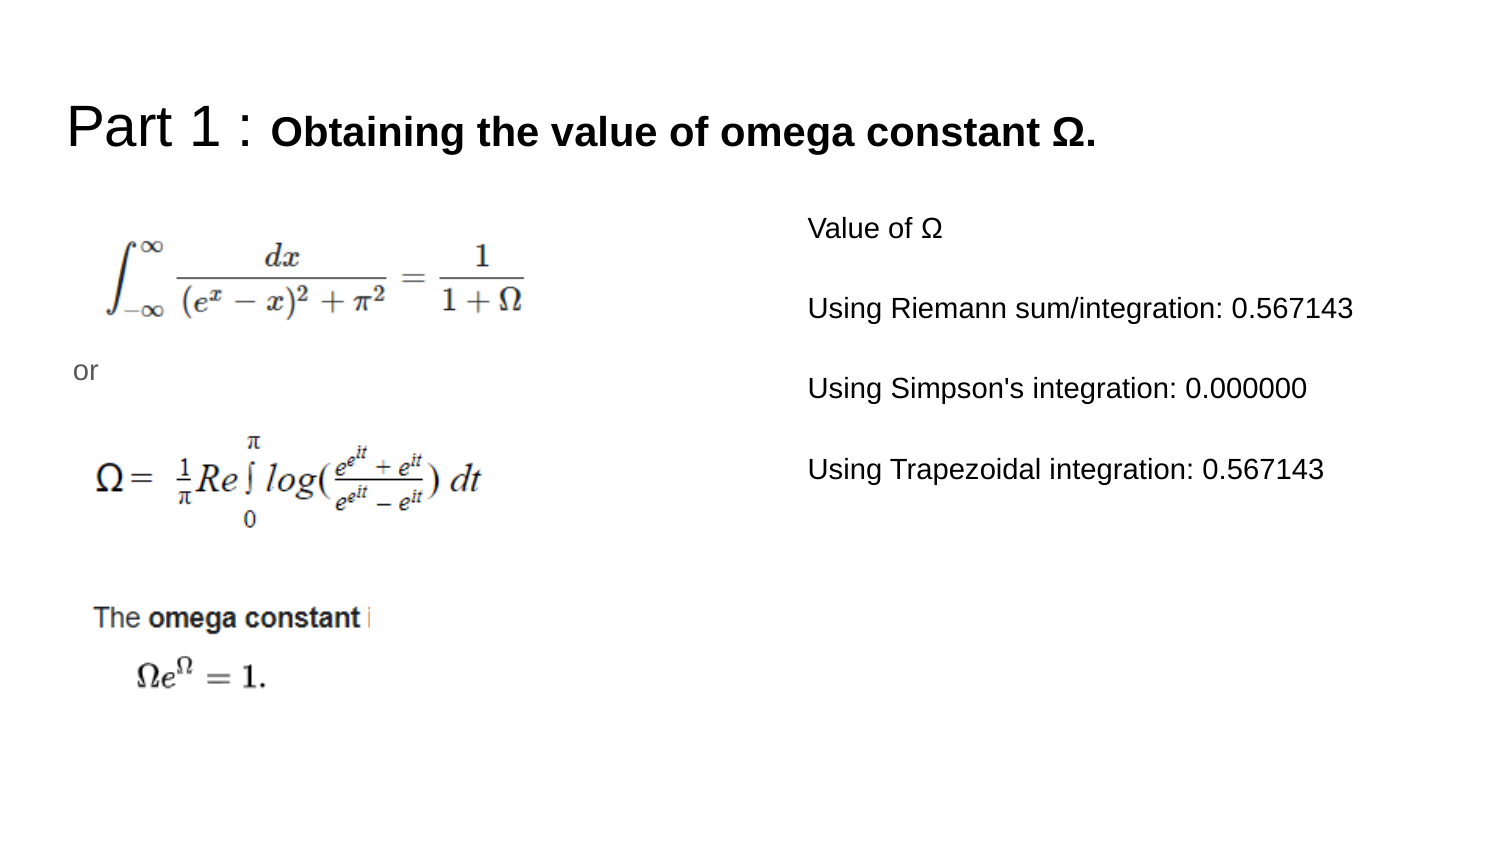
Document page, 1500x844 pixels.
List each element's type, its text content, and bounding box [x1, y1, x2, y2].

picture [83, 221, 554, 343]
list or [57, 189, 714, 750]
list Value of Ω Using Riemann sum/integration: 0.567143 Using Simpson's integration: 0.000000 Using Trapezoidal integration: 0.567143 [792, 189, 1449, 750]
title Part 1 : Obtaining the value of omega constant Ω. [51, 72, 1449, 167]
picture [83, 416, 492, 543]
picture [83, 591, 370, 704]
